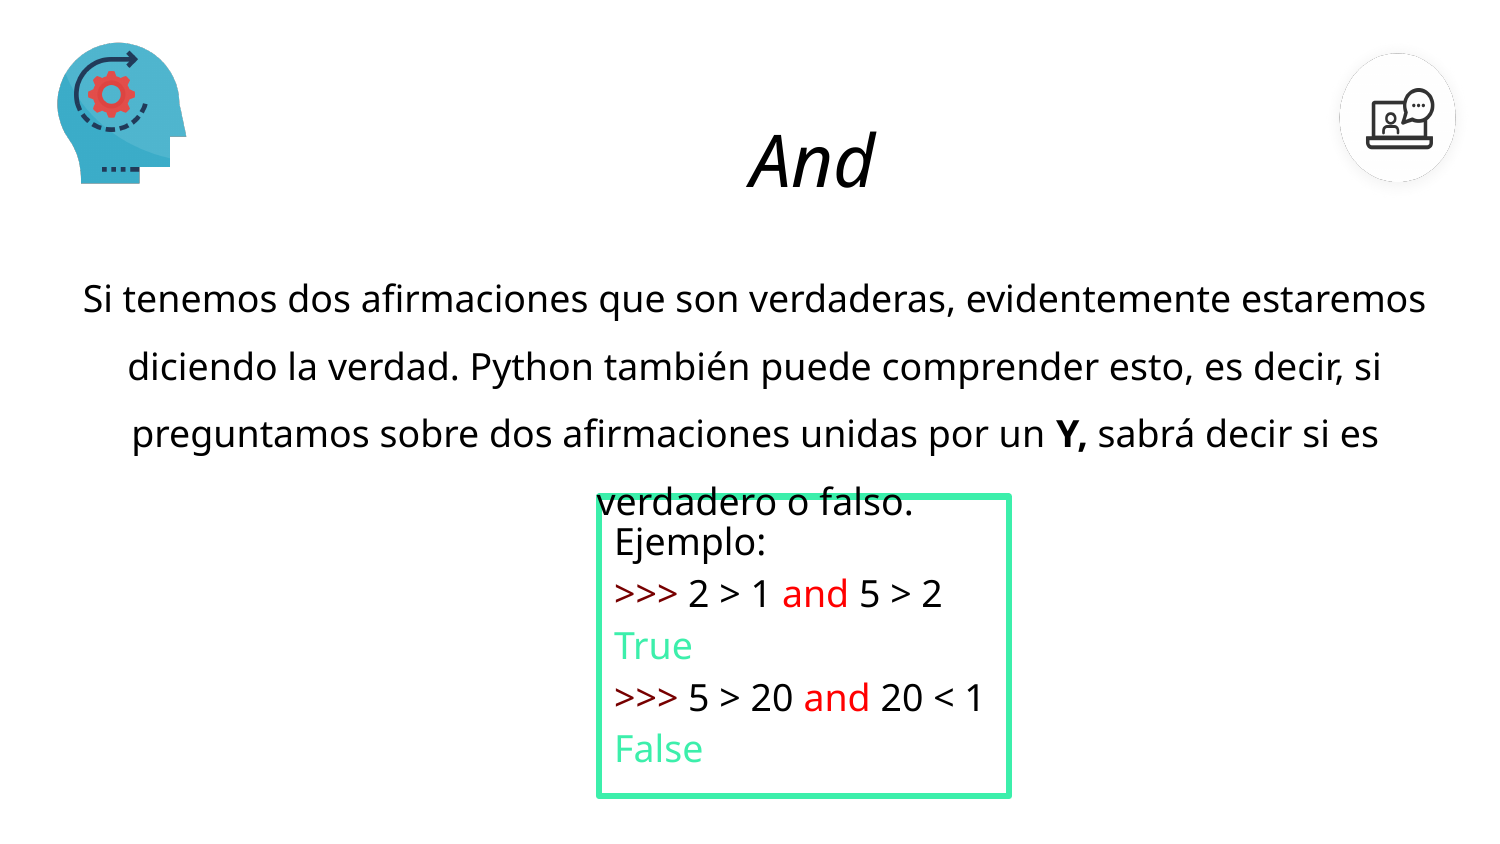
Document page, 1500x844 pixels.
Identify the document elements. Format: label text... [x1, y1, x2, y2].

text_box Si tenemos dos afirmaciones que son verdaderas, evidentemente estaremos diciendo la verdad. Python también puede comprender esto, es decir, si preguntamos sobre dos afirmaciones unidas por un Y, sabrá decir si es verdadero o falso. [37, 237, 1474, 538]
text_box And [359, 76, 1267, 237]
picture [1325, 36, 1470, 199]
text_box Ejemplo: >>> 2 > 1 and 5 > 2 True >>> 5 > 20 and 20 < 1 False [599, 538, 1010, 797]
picture [47, 38, 198, 189]
